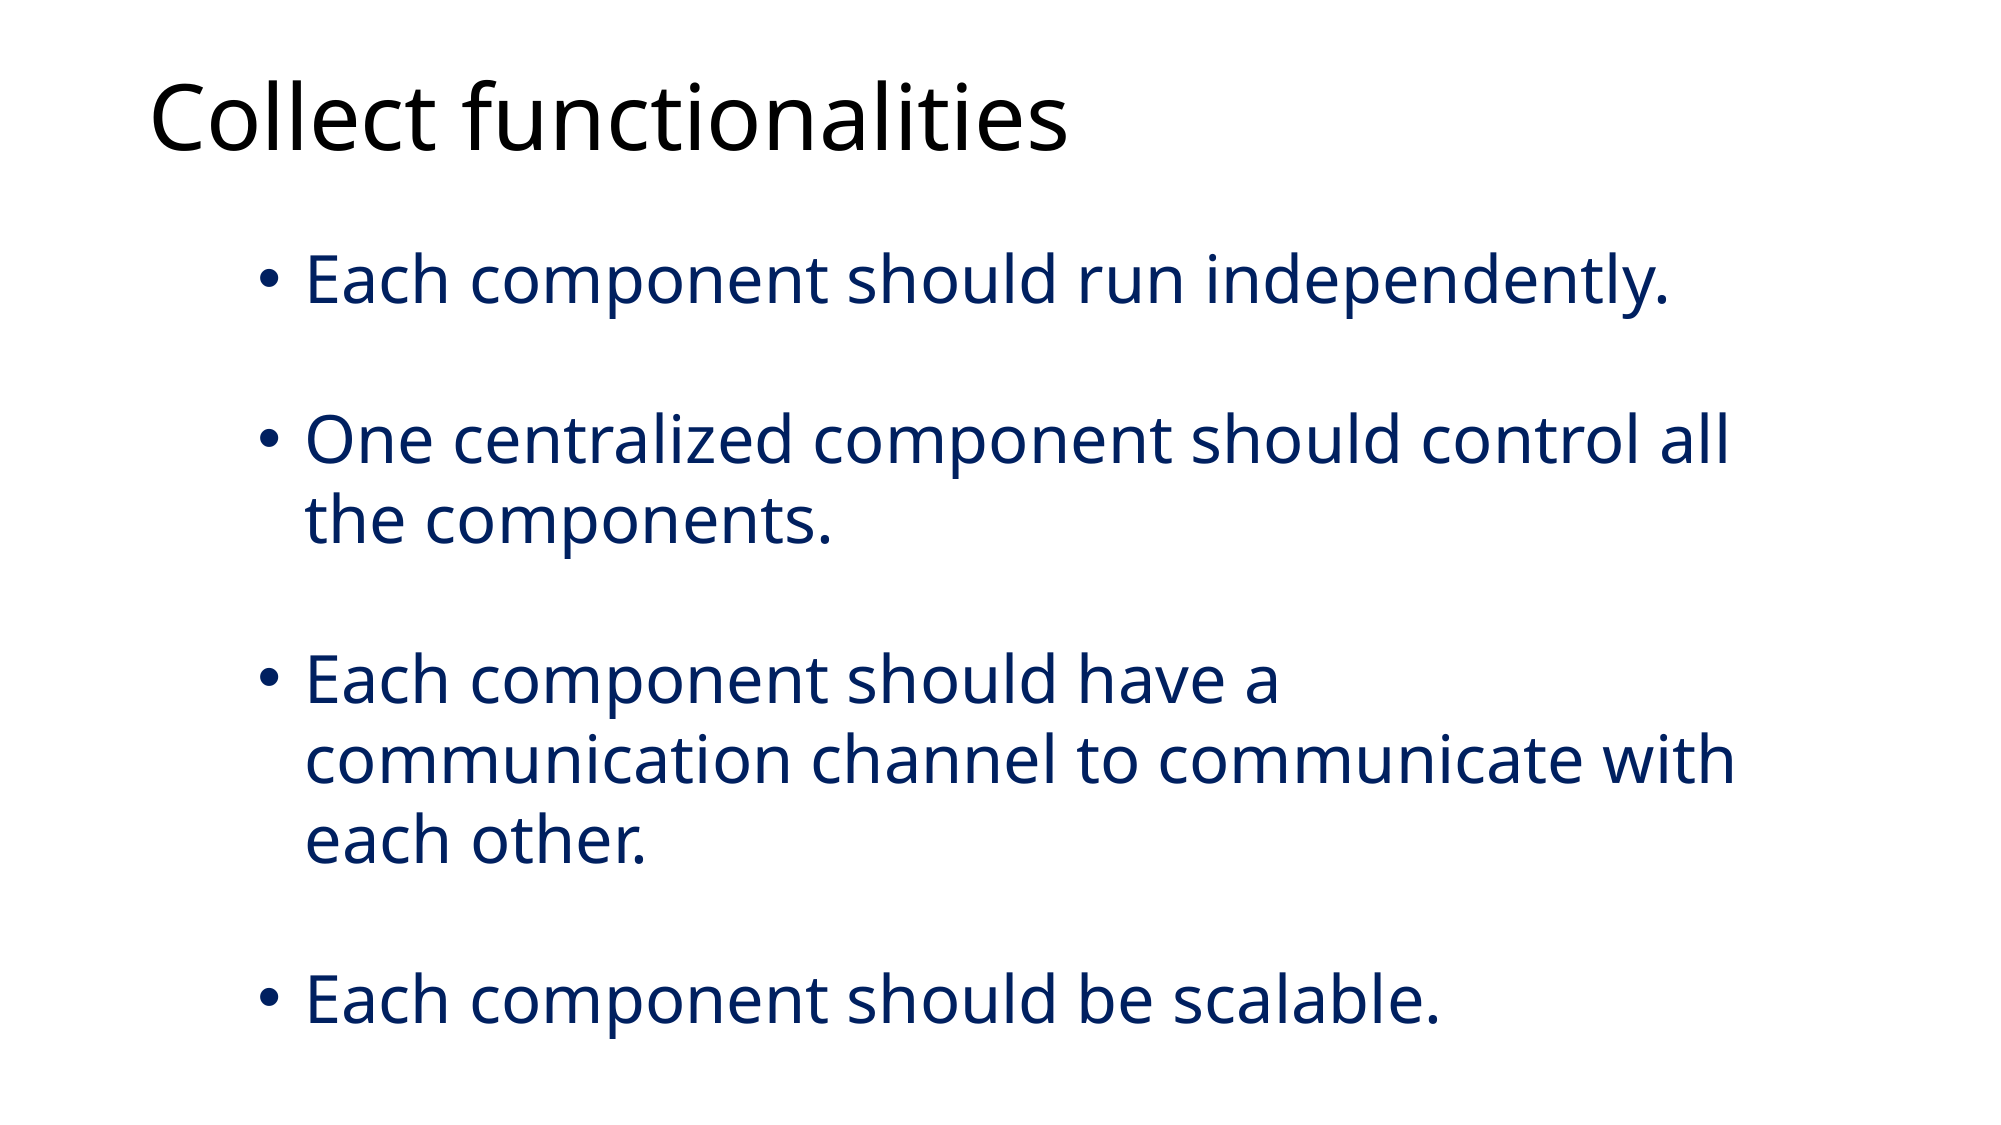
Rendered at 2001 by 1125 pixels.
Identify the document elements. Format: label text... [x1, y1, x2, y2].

title Collect functionalities [133, 12, 1859, 230]
text_box Each component should run independently. One centralized component should control all the components. Each component should have a communication channel to communicate with each other. Each component should be scalable. [242, 229, 1803, 1045]
